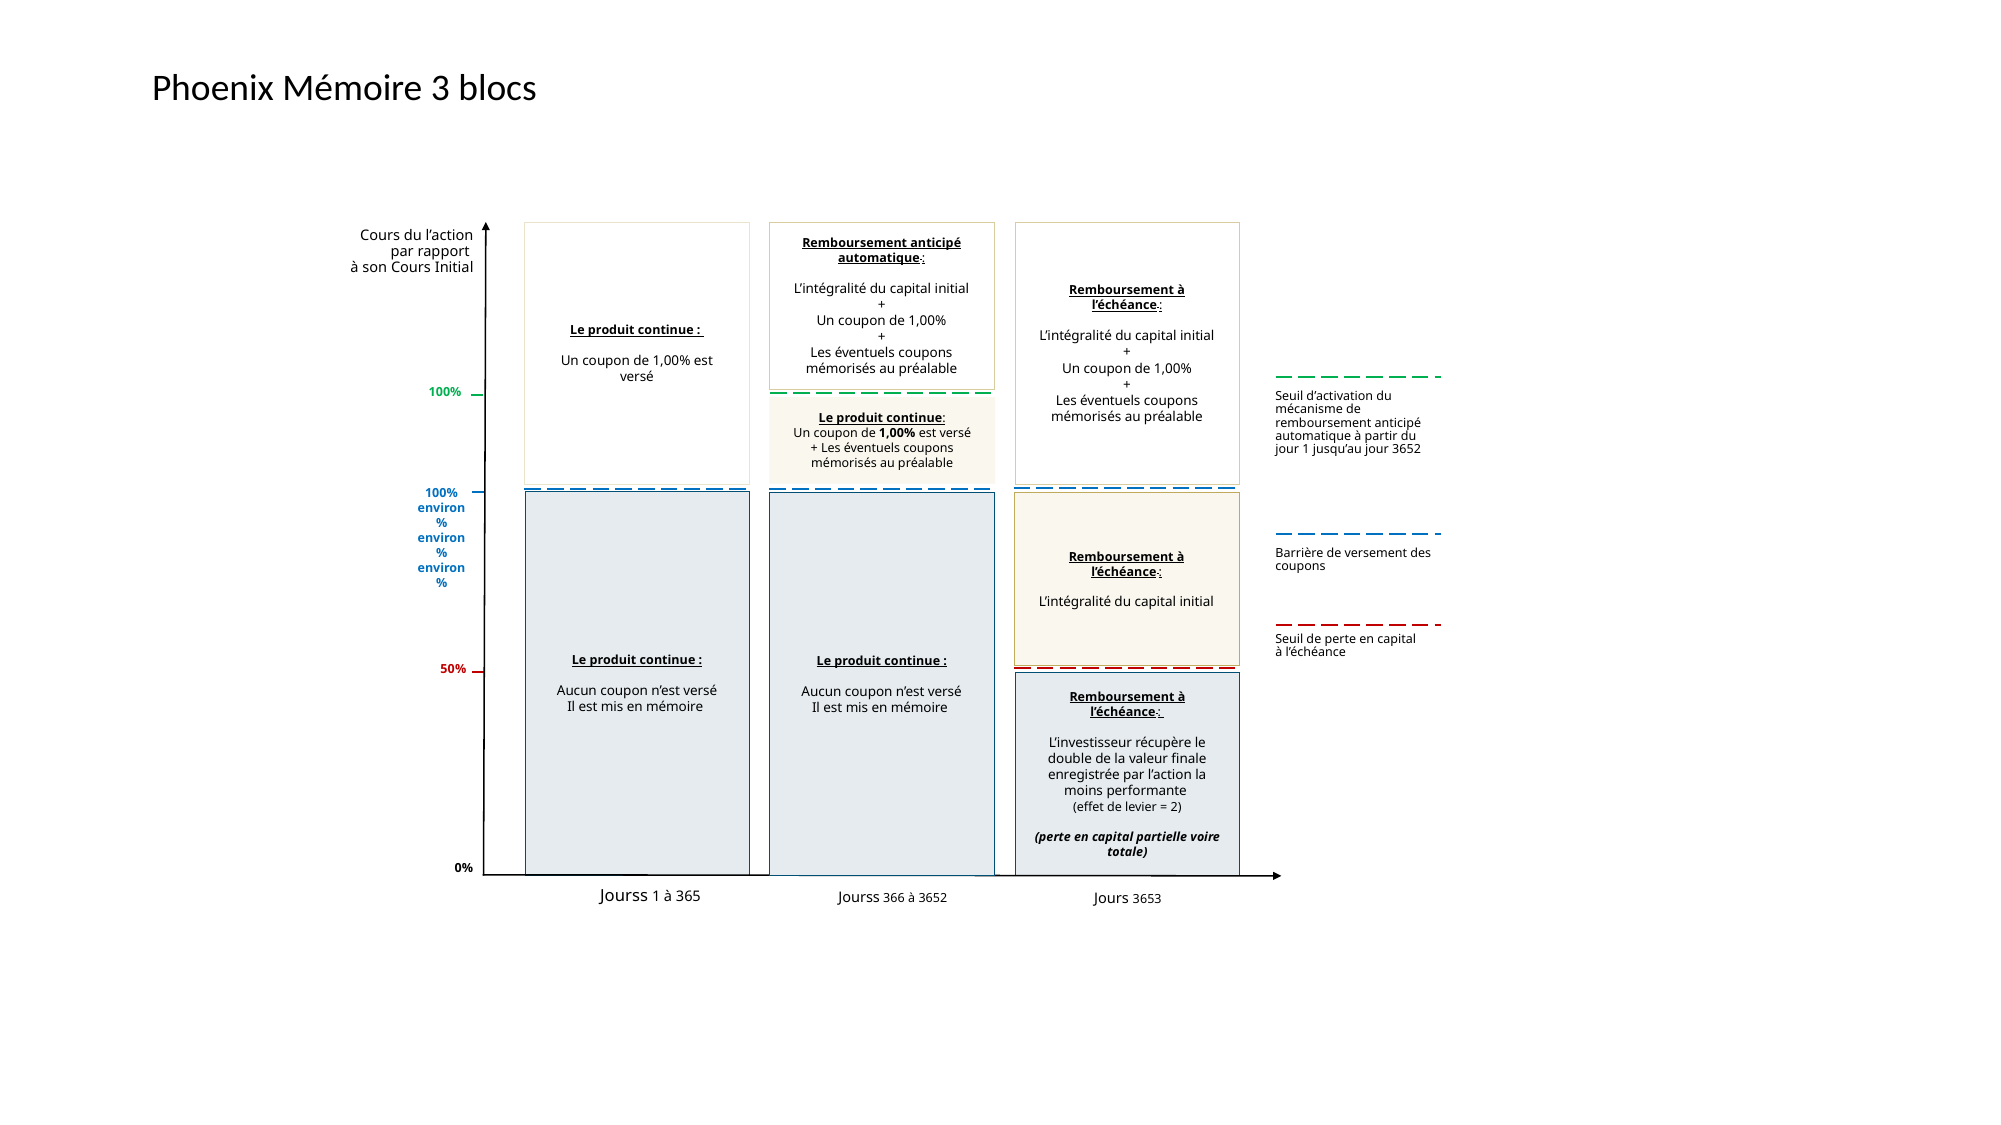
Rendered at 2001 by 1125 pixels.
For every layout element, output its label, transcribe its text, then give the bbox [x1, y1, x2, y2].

text_box Le produit continue : Un coupon de 1,00% est versé [524, 221, 750, 485]
text_box Remboursement à l’échéance : L’intégralité du capital initial + Un coupon de 1,00% + Les éventuels coupons mémorisés au préalable [1014, 221, 1240, 485]
text_box 50% [427, 654, 479, 684]
text_box 100% environ% environ% environ% [417, 477, 466, 598]
text_box Cours du l’action par rapport à son Cours Initial [349, 220, 474, 283]
text_box Jourss 366 à 3652 [803, 880, 1009, 913]
text_box Remboursement à l’échéance : L’investisseur récupère le double de la valeur finale enregistrée par l’action la moins performante (effet de levier = 2) (perte en capital partielle voire totale) [1015, 672, 1240, 874]
text_box Seuil d’activation du mécanisme de remboursement anticipé automatique à partir du jour 1 jusqu’au jour 3652 [1260, 382, 1454, 465]
text_box Le produit continue : Aucun coupon n’est versé Il est mis en mémoire [769, 492, 994, 874]
text_box Seuil de perte en capital à l’échéance [1260, 625, 1454, 667]
text_box 100% [426, 376, 464, 407]
text_box 0% [439, 852, 503, 882]
text_box Remboursement anticipé automatique : L’intégralité du capital initial + Un coupon de 1,00% + Les éventuels coupons mémorisés au préalable [769, 221, 994, 390]
text_box Le produit continue : Aucun coupon n’est versé Il est mis en mémoire [524, 491, 750, 874]
text_box Phoenix Mémoire 3 blocs [137, 56, 1071, 116]
text_box Jours 3653 [1054, 881, 1201, 915]
text_box Barrière de versement des coupons [1260, 538, 1454, 581]
text_box Remboursement à l’échéance : L’intégralité du capital initial [1014, 492, 1239, 666]
text_box Le produit continue: Un coupon de 1,00% est versé + Les éventuels coupons mémorisés au préalable [769, 397, 996, 484]
text_box Jourss 1 à 365 [502, 877, 803, 913]
